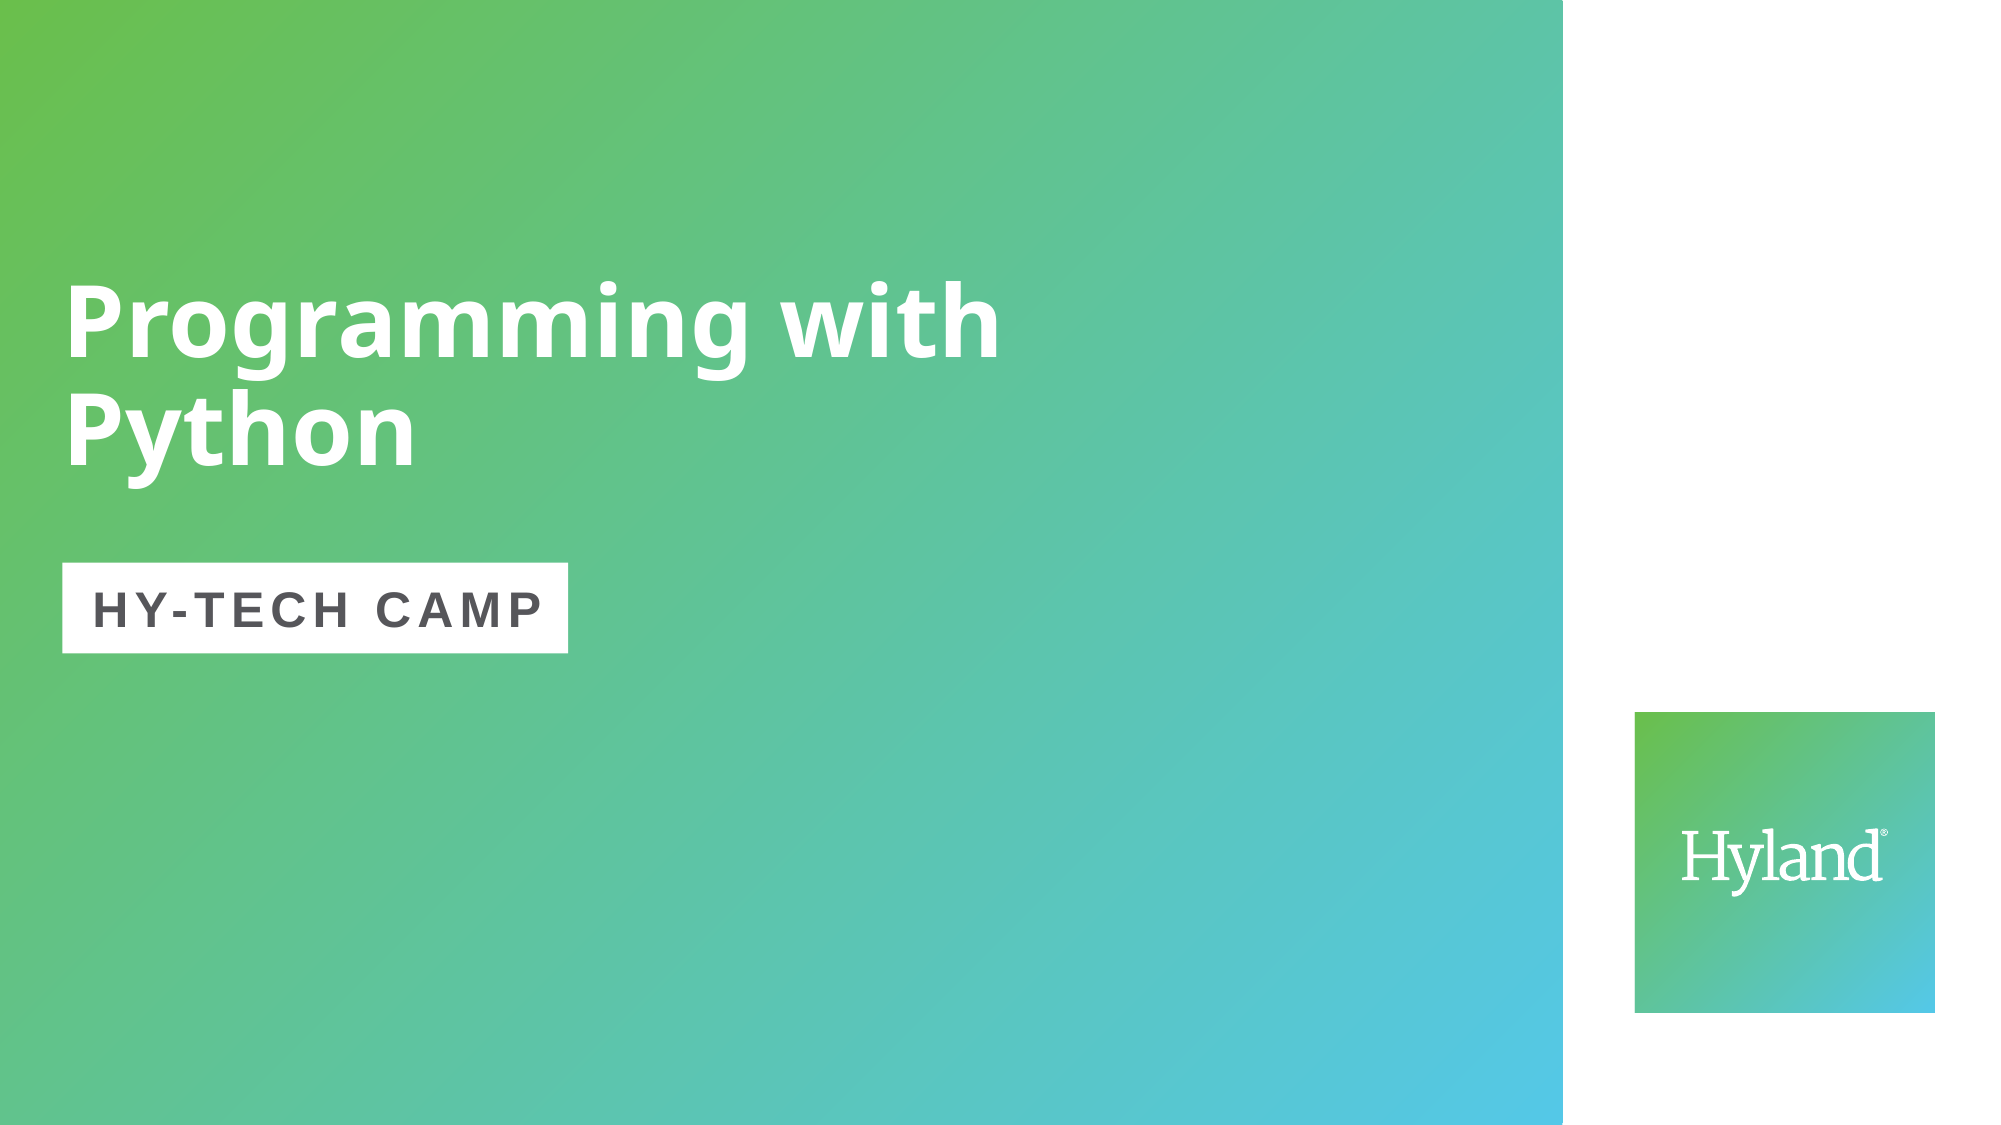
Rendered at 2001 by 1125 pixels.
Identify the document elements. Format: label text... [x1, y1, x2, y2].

title Programming with Python [62, 37, 1360, 488]
subtitle Hy-Tech Camp [62, 562, 569, 654]
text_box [1634, 712, 1935, 1013]
